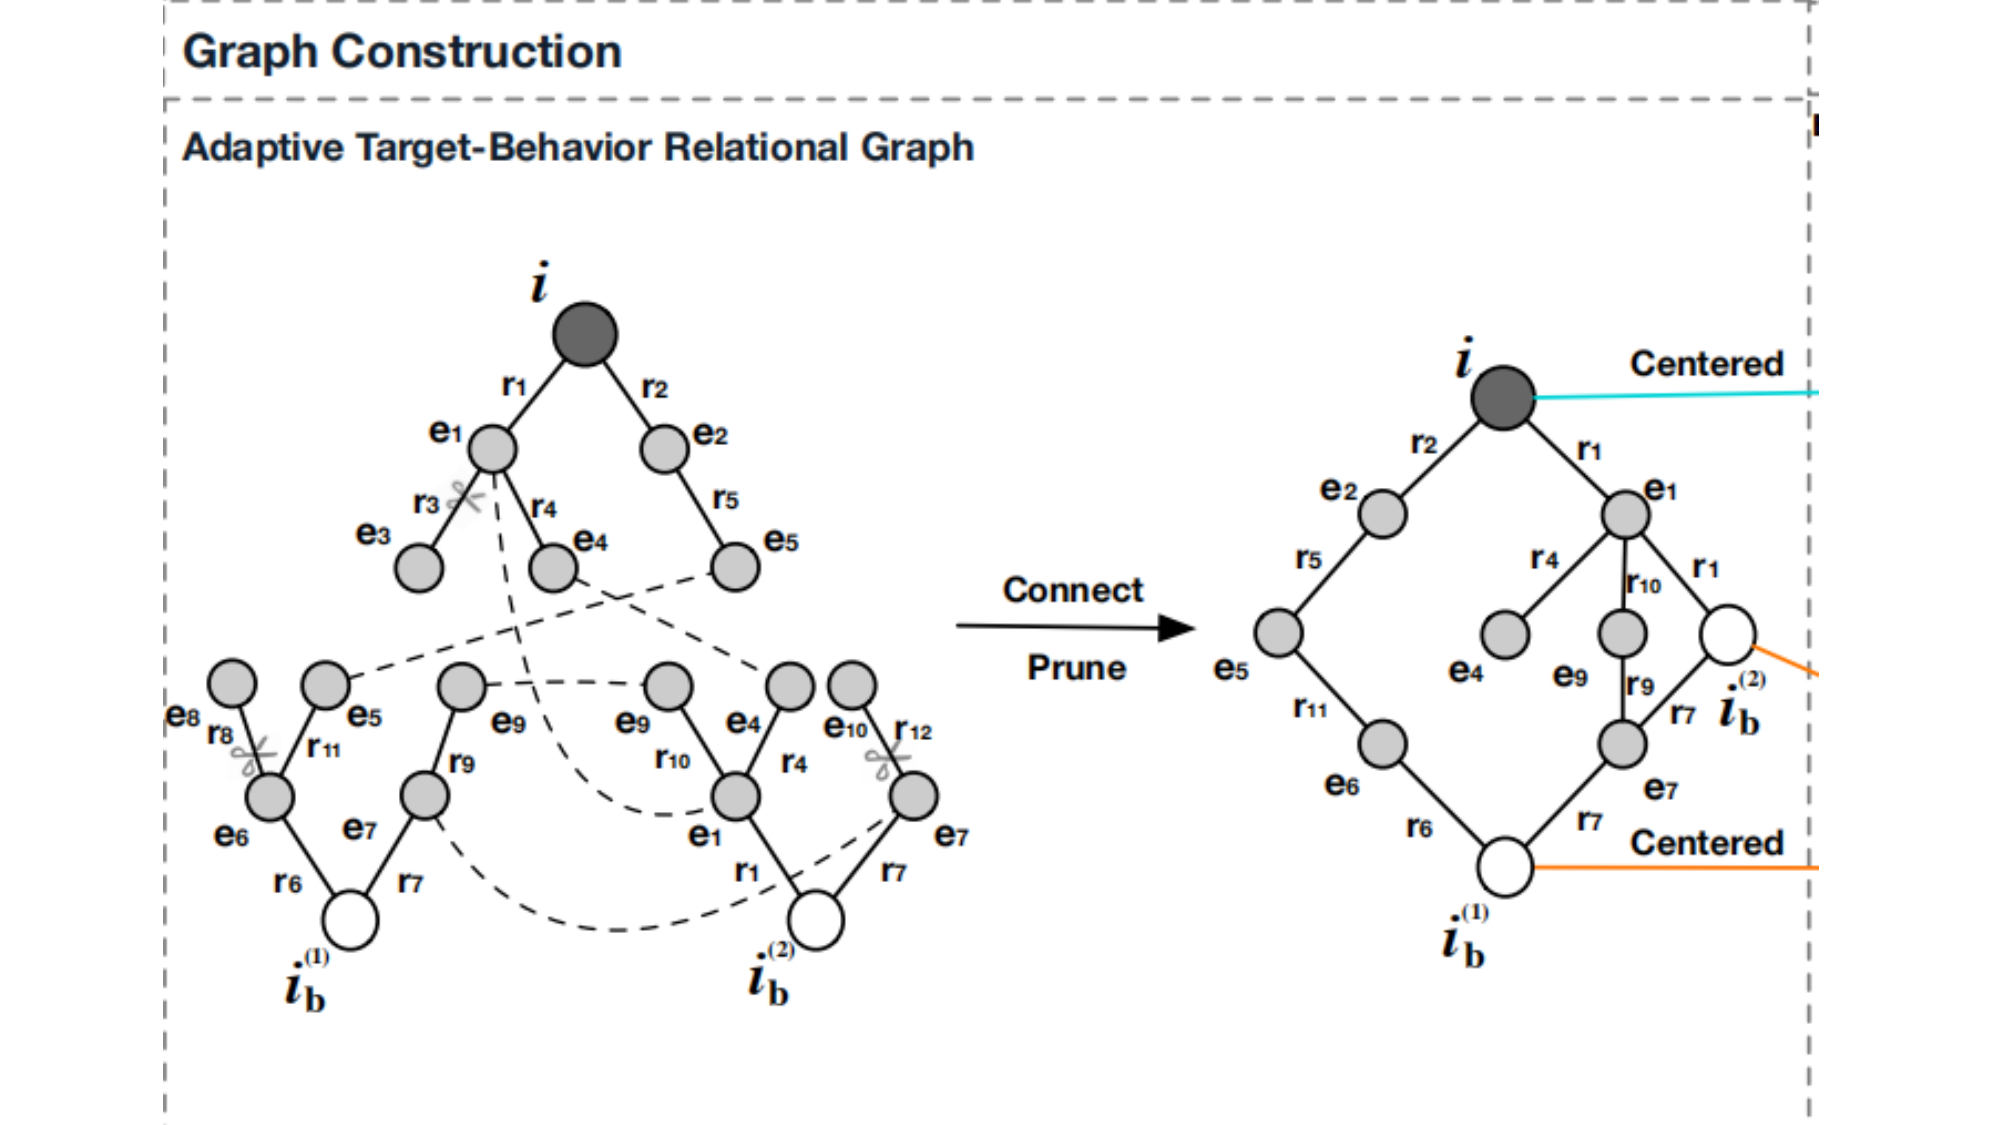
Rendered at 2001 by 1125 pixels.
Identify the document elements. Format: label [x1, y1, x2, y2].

picture [163, 0, 1819, 1125]
